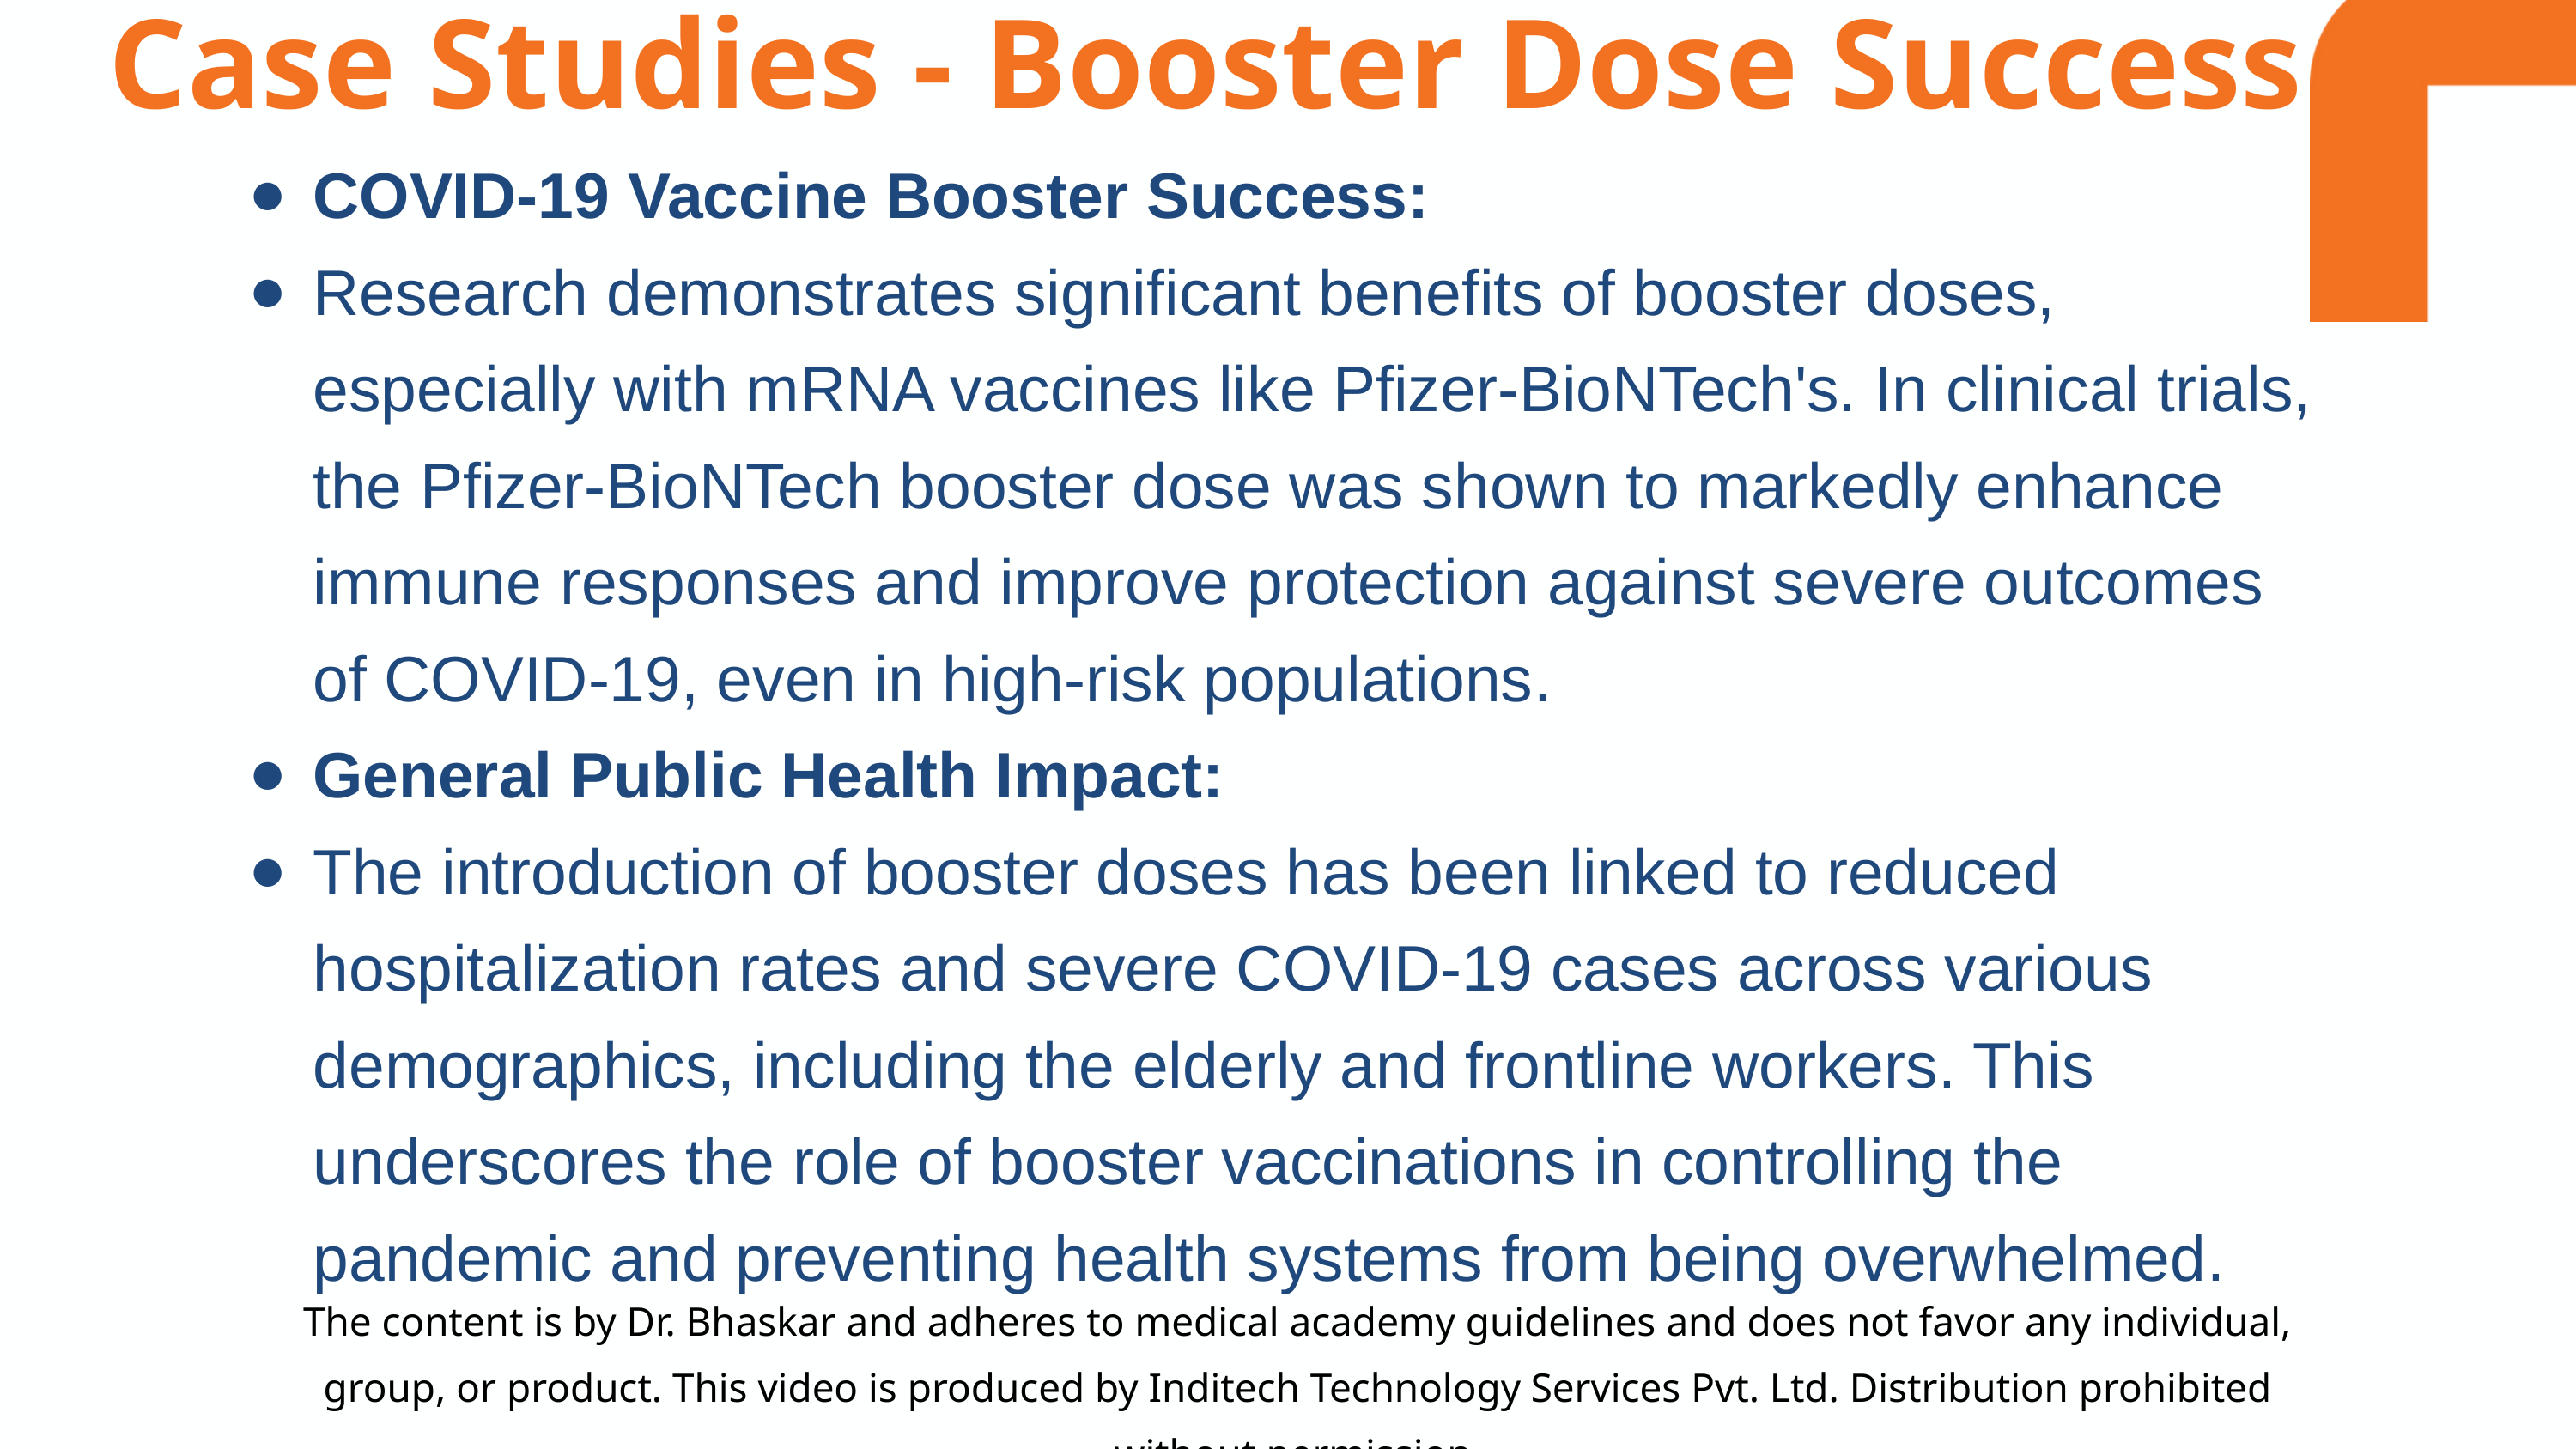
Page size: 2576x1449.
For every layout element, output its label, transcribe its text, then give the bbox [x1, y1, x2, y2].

text_box [2310, 0, 2576, 322]
text_box Case Studies - Booster Dose Success [102, 0, 2311, 134]
text_box COVID-19 Vaccine Booster Success: Research demonstrates significant benefits of booster doses, especially with mRNA vaccines like Pfizer-BioNTech's. In clinical trials, the Pfizer-BioNTech booster dose was shown to markedly enhance immune responses and improve protection against severe outcomes of COVID-19, even in high-risk populations​. General Public Health Impact: The introduction of booster doses has been linked to reduced hospitalization rates and severe COVID-19 cases across various demographics, including the elderly and frontline workers. This underscores the role of booster vaccinations in controlling the pandemic and preventing health systems from being overwhelmed​. [119, 135, 2336, 1294]
text_box The content is by Dr. Bhaskar and adheres to medical academy guidelines and does not favor any individual, group, or product. This video is produced by Inditech Technology Services Pvt. Ltd. Distribution prohibited without permission. [260, 1277, 2336, 1449]
